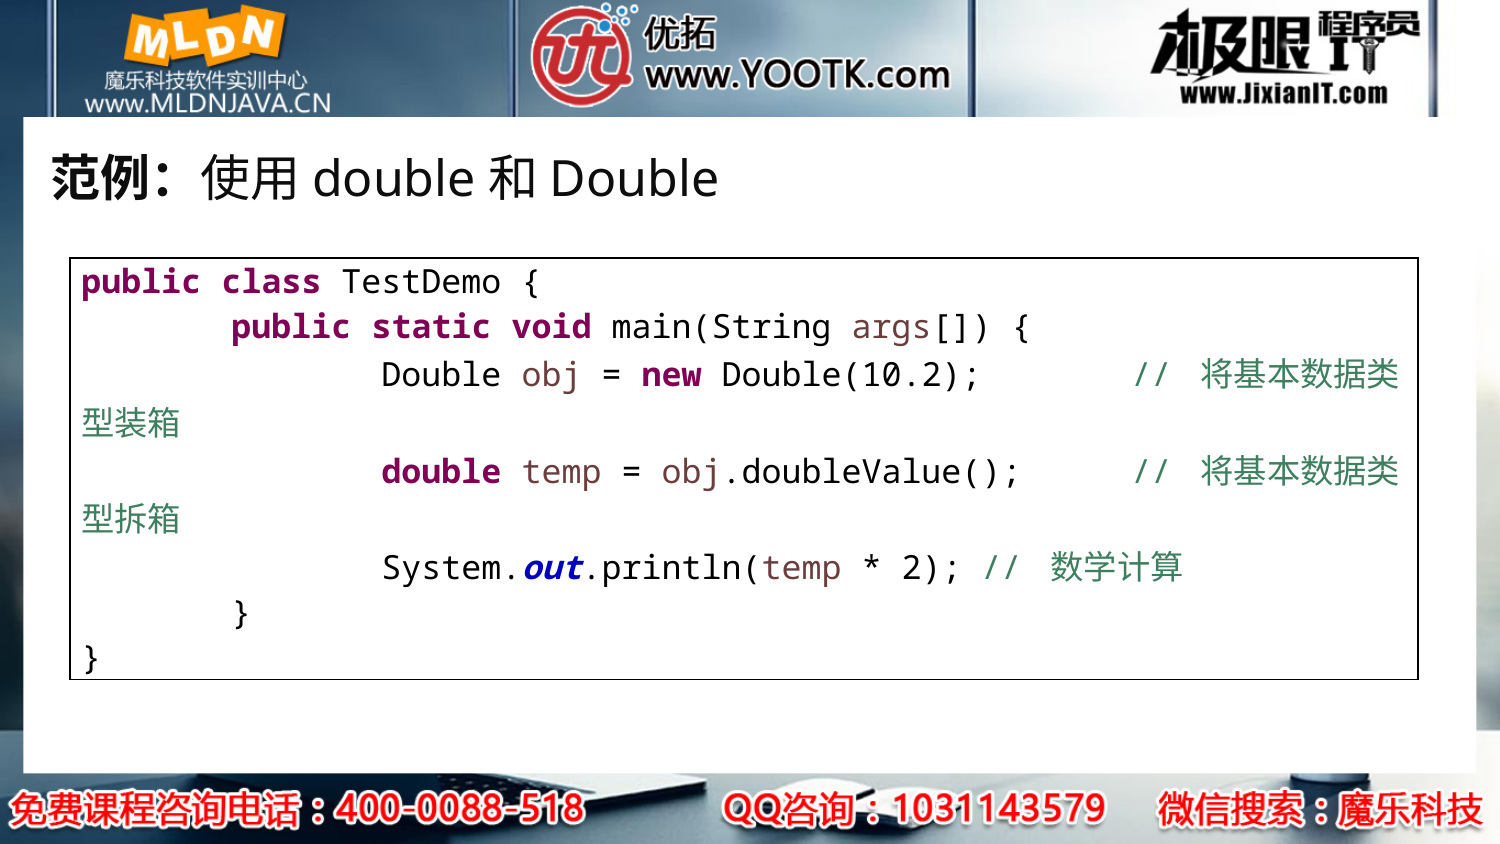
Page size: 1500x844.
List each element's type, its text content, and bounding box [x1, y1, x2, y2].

table_header public class TestDemo { public static void main(String args[]) { Double obj = new Double(10.2); // 将基本数据类型装箱 double temp = obj.doubleValue(); // 将基本数据类型拆箱 System.out.println(temp * 2); // 数学计算 } } [71, 259, 1417, 679]
title 范例：使用double和Double [34, 128, 1466, 225]
picture [0, 0, 1500, 844]
